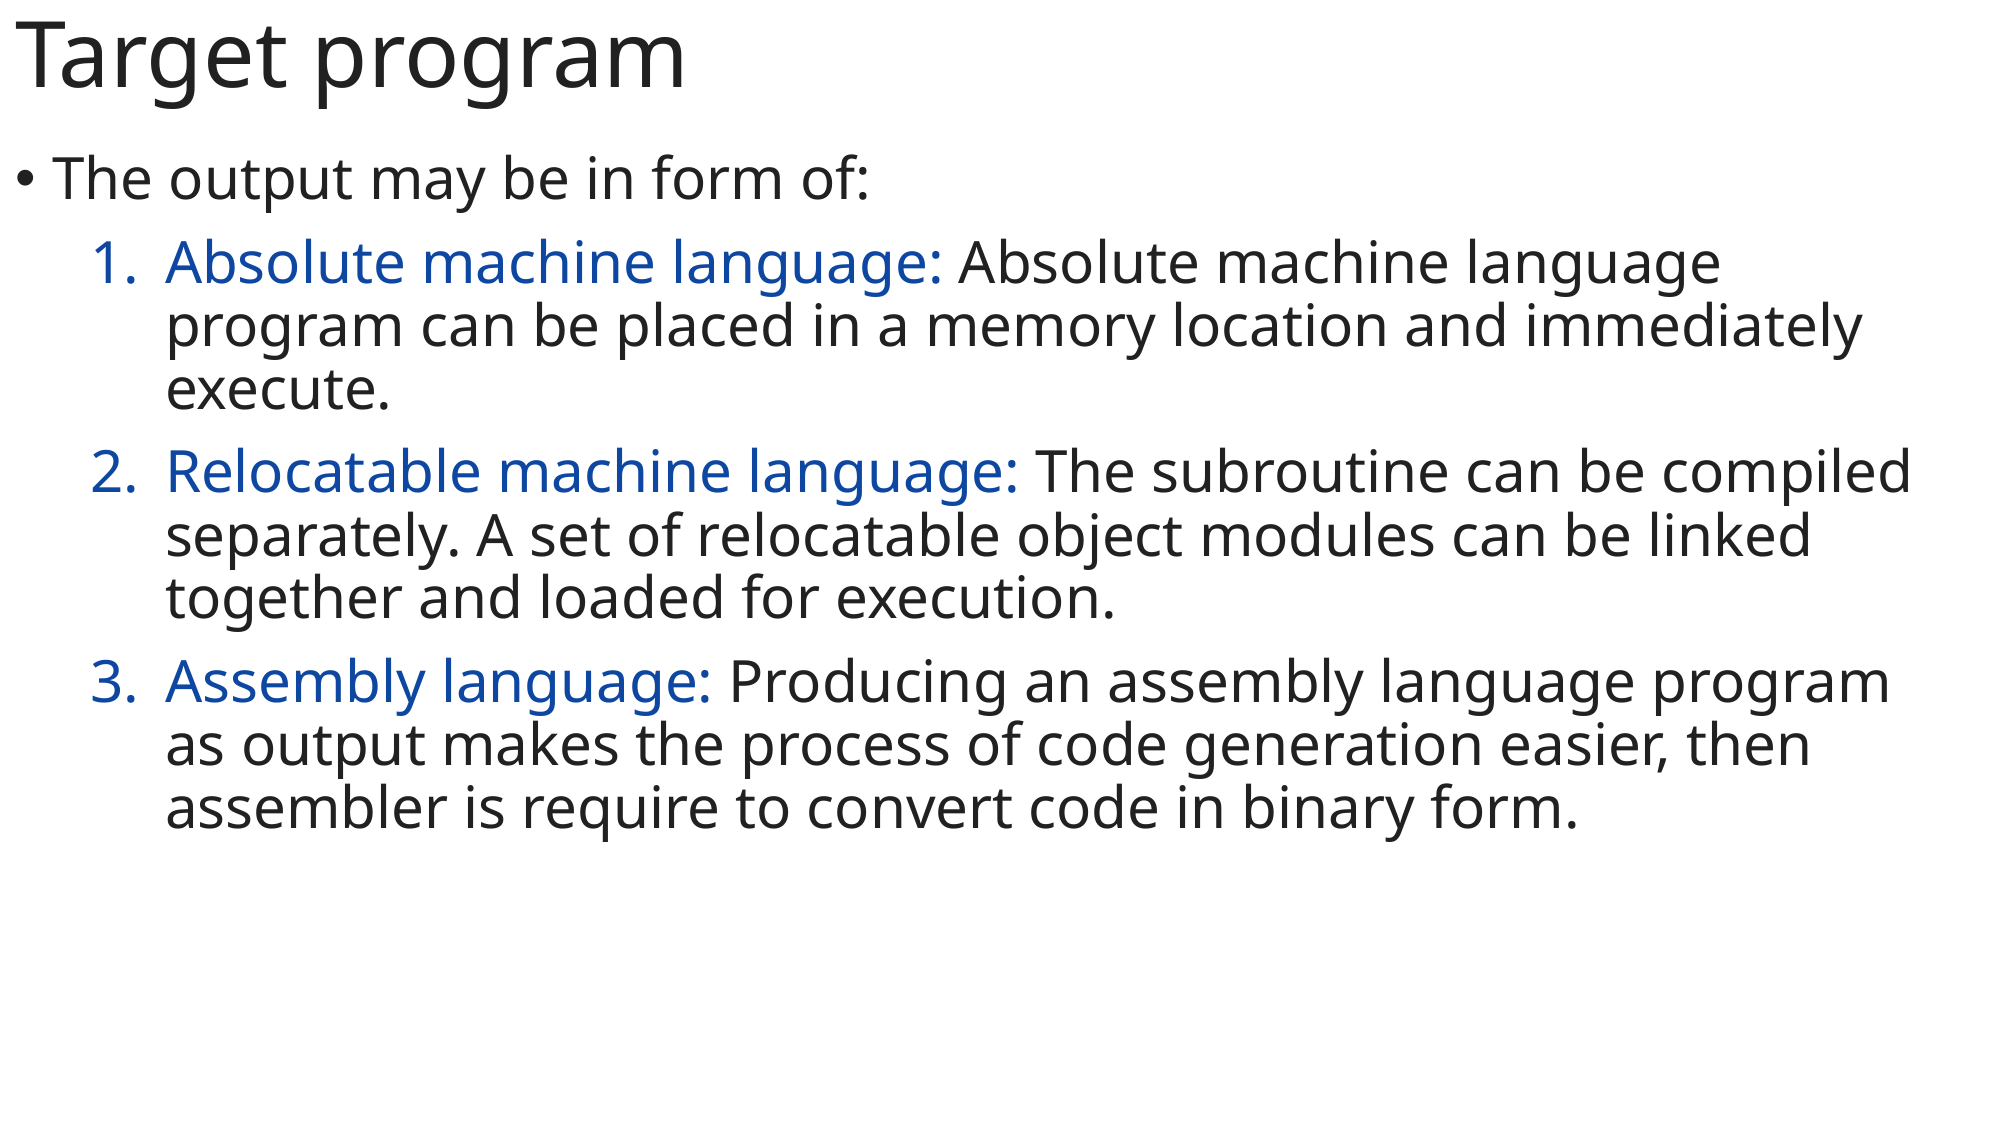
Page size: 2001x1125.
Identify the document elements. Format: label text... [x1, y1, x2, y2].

list The output may be in form of: Absolute machine language: Absolute machine language program can be placed in a memory location and immediately execute. Relocatable machine language: The subroutine can be compiled separately. A set of relocatable object modules can be linked together and loaded for execution. Assembly language: Producing an assembly language program as output makes the process of code generation easier, then assembler is require to convert code in binary form. [0, 141, 1957, 1059]
title Target program [0, 0, 2000, 117]
